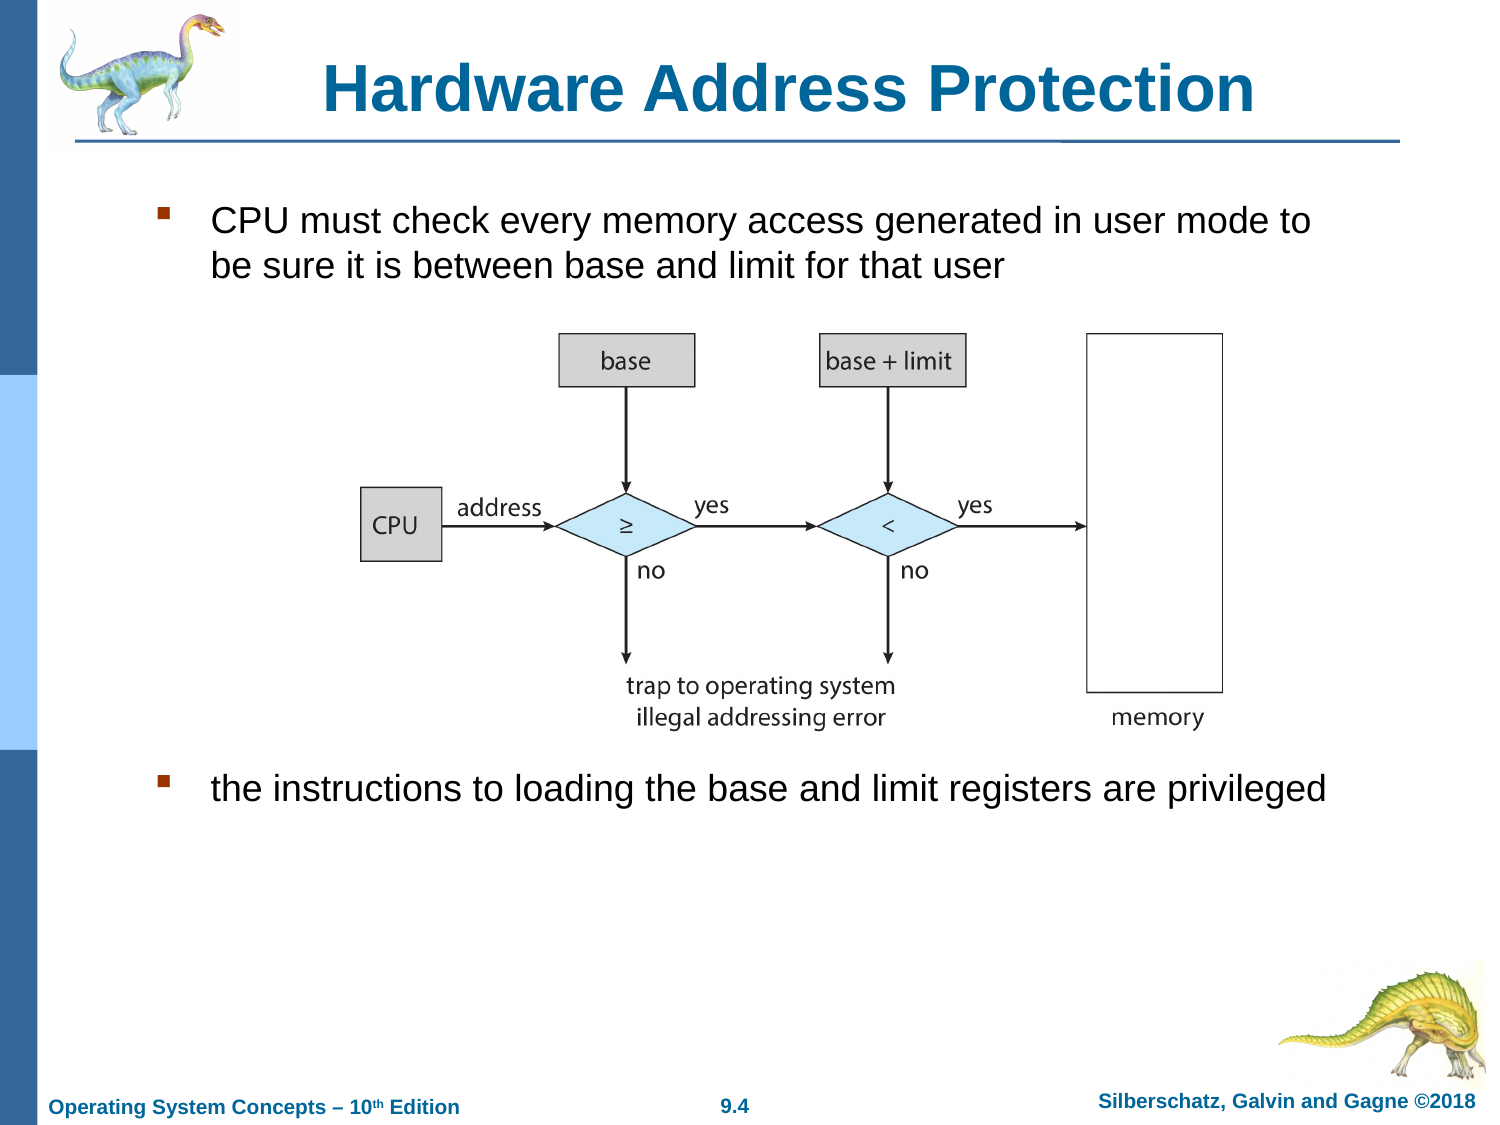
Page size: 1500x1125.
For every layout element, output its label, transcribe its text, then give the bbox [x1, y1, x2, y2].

picture [1275, 959, 1486, 1090]
picture [360, 332, 1223, 732]
list CPU must check every memory access generated in user mode to be sure it is between base and limit for that user the instructions to loading the base and limit registers are privileged [139, 188, 1350, 945]
title Hardware Address Protection [154, 37, 1425, 132]
picture [46, 0, 243, 149]
